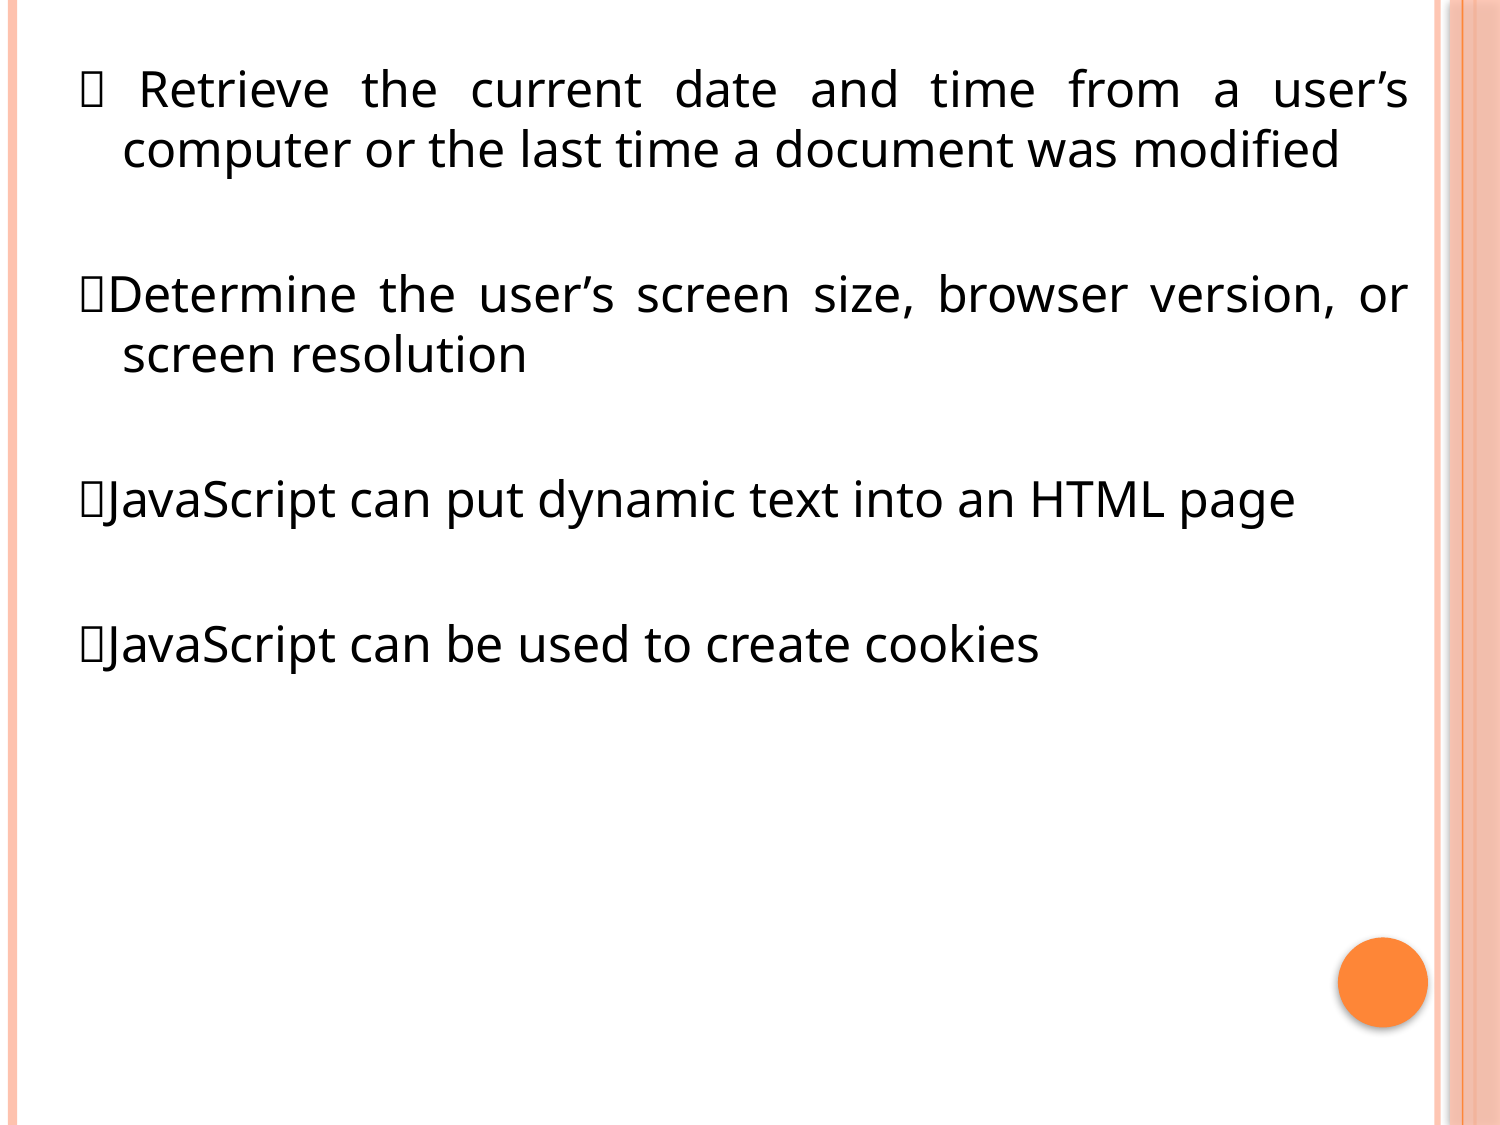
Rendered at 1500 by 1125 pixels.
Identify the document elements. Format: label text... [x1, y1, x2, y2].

list  Retrieve the current date and time from a user’s computer or the last time a document was modified Determine the user’s screen size, browser version, or screen resolution JavaScript can put dynamic text into an HTML page JavaScript can be used to create cookies [62, 50, 1425, 1088]
